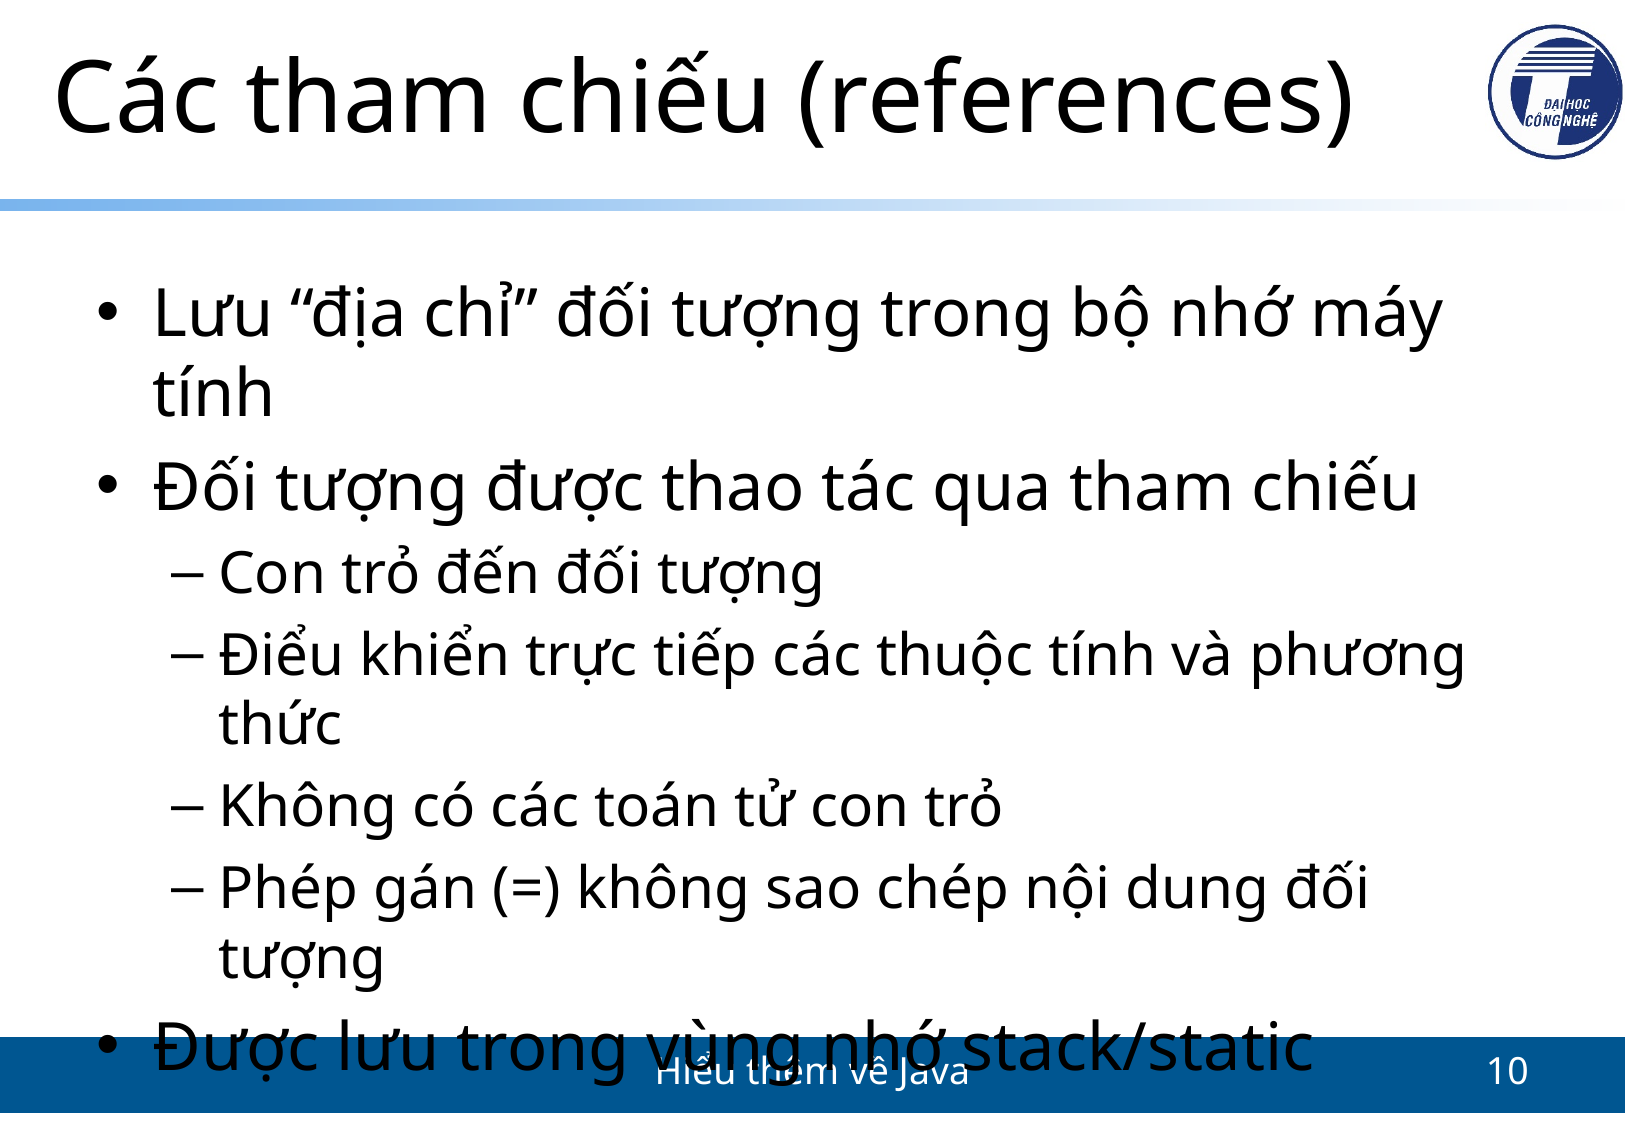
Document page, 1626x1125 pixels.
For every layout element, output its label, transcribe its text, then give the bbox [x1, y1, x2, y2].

footer Hiểu thêm về Java [555, 1042, 1070, 1103]
slide_number 10 [1164, 1042, 1544, 1103]
picture [1500, 22, 1625, 162]
picture [0, 1037, 1625, 1113]
list Lưu “địa chỉ” đối tượng trong bộ nhớ máy tính Đối tượng được thao tác qua tham chiếu Con trỏ đến đối tượng Điểu khiển trực tiếp các thuộc tính và phương thức Không có các toán tử con trỏ Phép gán (=) không sao chép nội dung đối tượng Được lưu trong vùng nhớ stack/static [81, 262, 1544, 1005]
picture [0, 199, 1625, 211]
title Các tham chiếu (references) [37, 0, 1500, 186]
